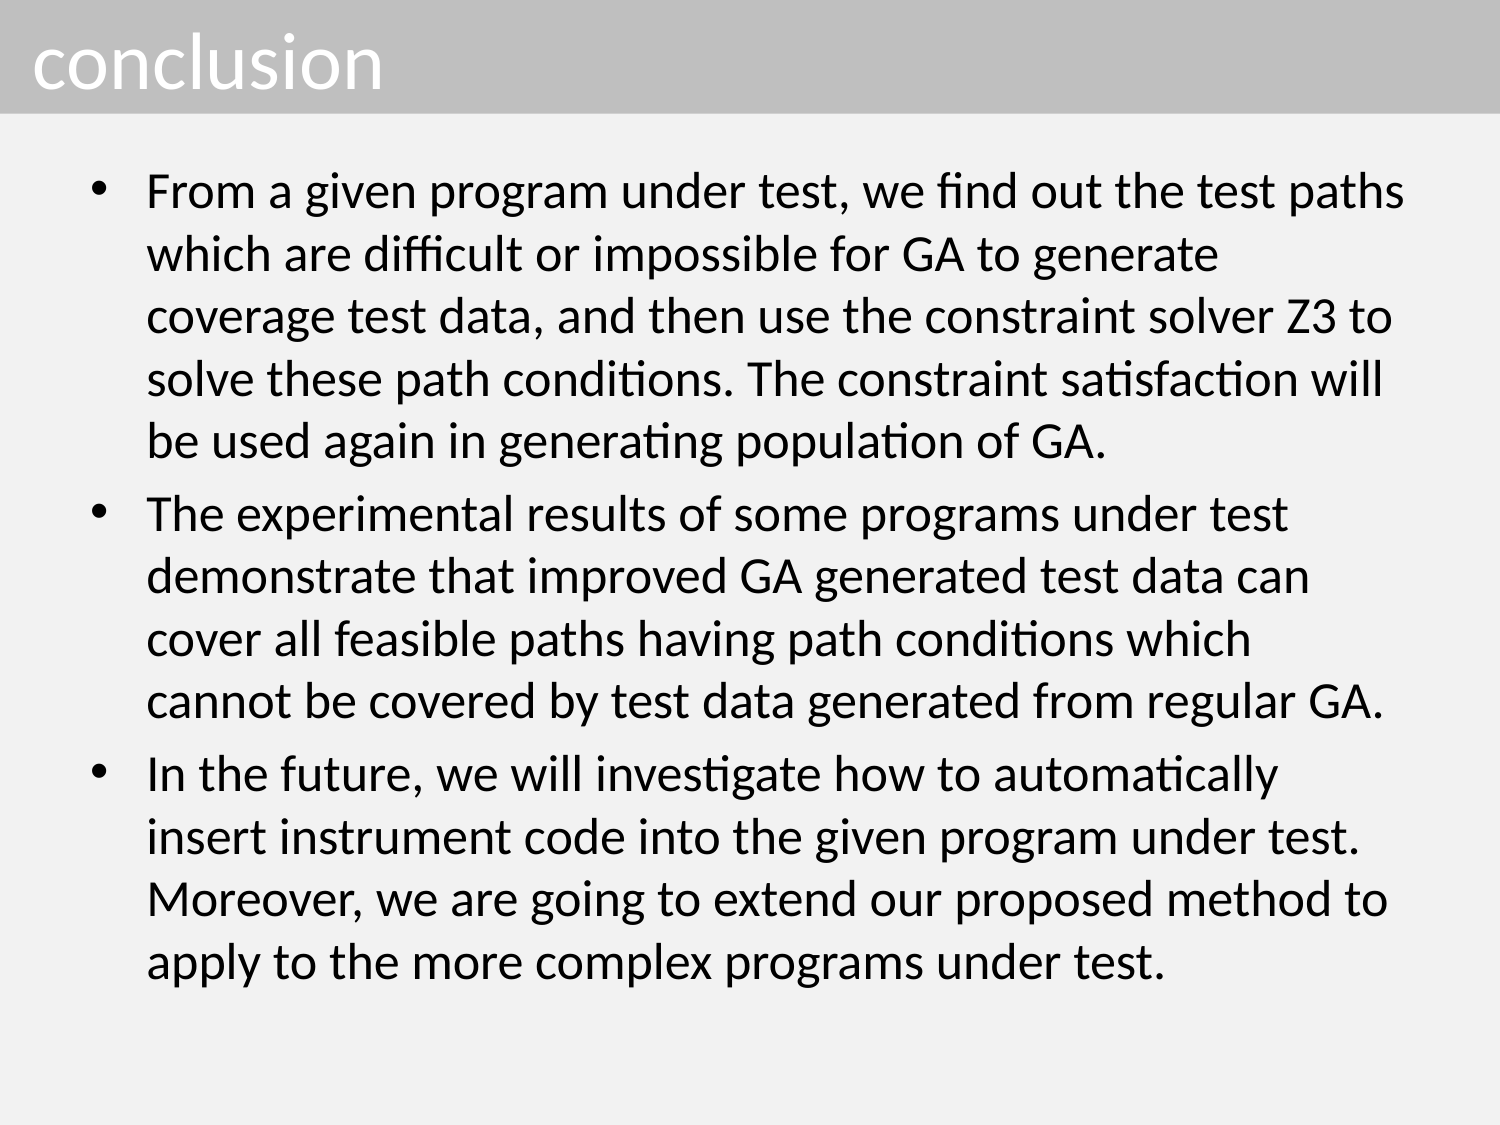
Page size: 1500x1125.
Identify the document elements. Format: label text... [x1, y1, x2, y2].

list From a given program under test, we find out the test paths which are difficult or impossible for GA to generate coverage test data, and then use the constraint solver Z3 to solve these path conditions. The constraint satisfaction will be used again in generating population of GA. The experimental results of some programs under test demonstrate that improved GA generated test data can cover all feasible paths having path conditions which cannot be covered by test data generated from regular GA. In the future, we will investigate how to automatically insert instrument code into the given program under test. Moreover, we are going to extend our proposed method to apply to the more complex programs under test. [75, 149, 1425, 1012]
title conclusion [0, 0, 1500, 114]
